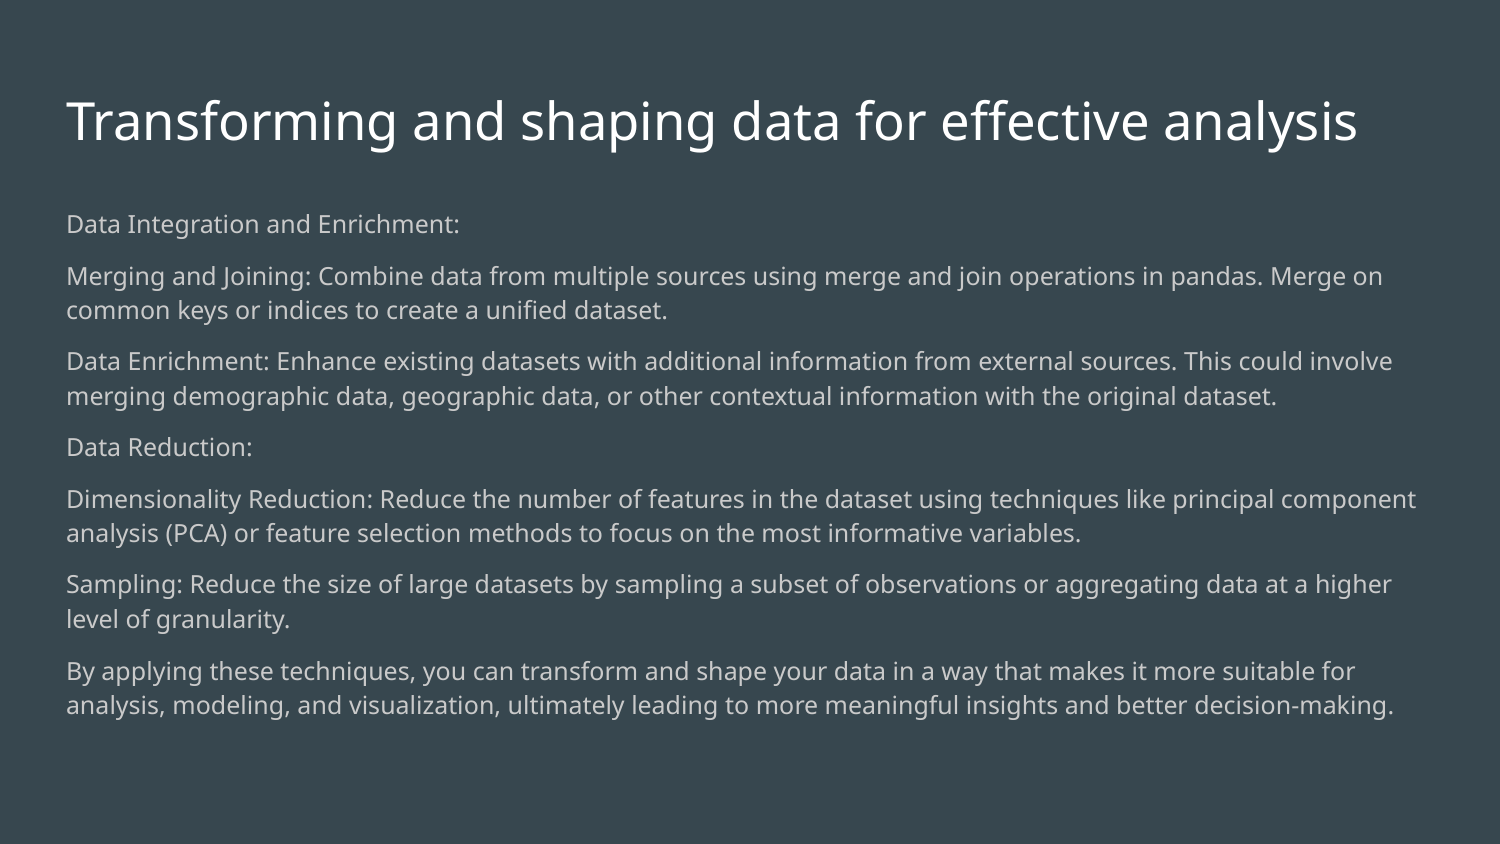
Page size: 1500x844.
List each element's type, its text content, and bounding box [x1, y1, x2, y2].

title Transforming and shaping data for effective analysis [51, 72, 1449, 167]
list Data Integration and Enrichment: Merging and Joining: Combine data from multiple sources using merge and join operations in pandas. Merge on common keys or indices to create a unified dataset. Data Enrichment: Enhance existing datasets with additional information from external sources. This could involve merging demographic data, geographic data, or other contextual information with the original dataset. Data Reduction: Dimensionality Reduction: Reduce the number of features in the dataset using techniques like principal component analysis (PCA) or feature selection methods to focus on the most informative variables. Sampling: Reduce the size of large datasets by sampling a subset of observations or aggregating data at a higher level of granularity. By applying these techniques, you can transform and shape your data in a way that makes it more suitable for analysis, modeling, and visualization, ultimately leading to more meaningful insights and better decision-making. [51, 189, 1449, 750]
